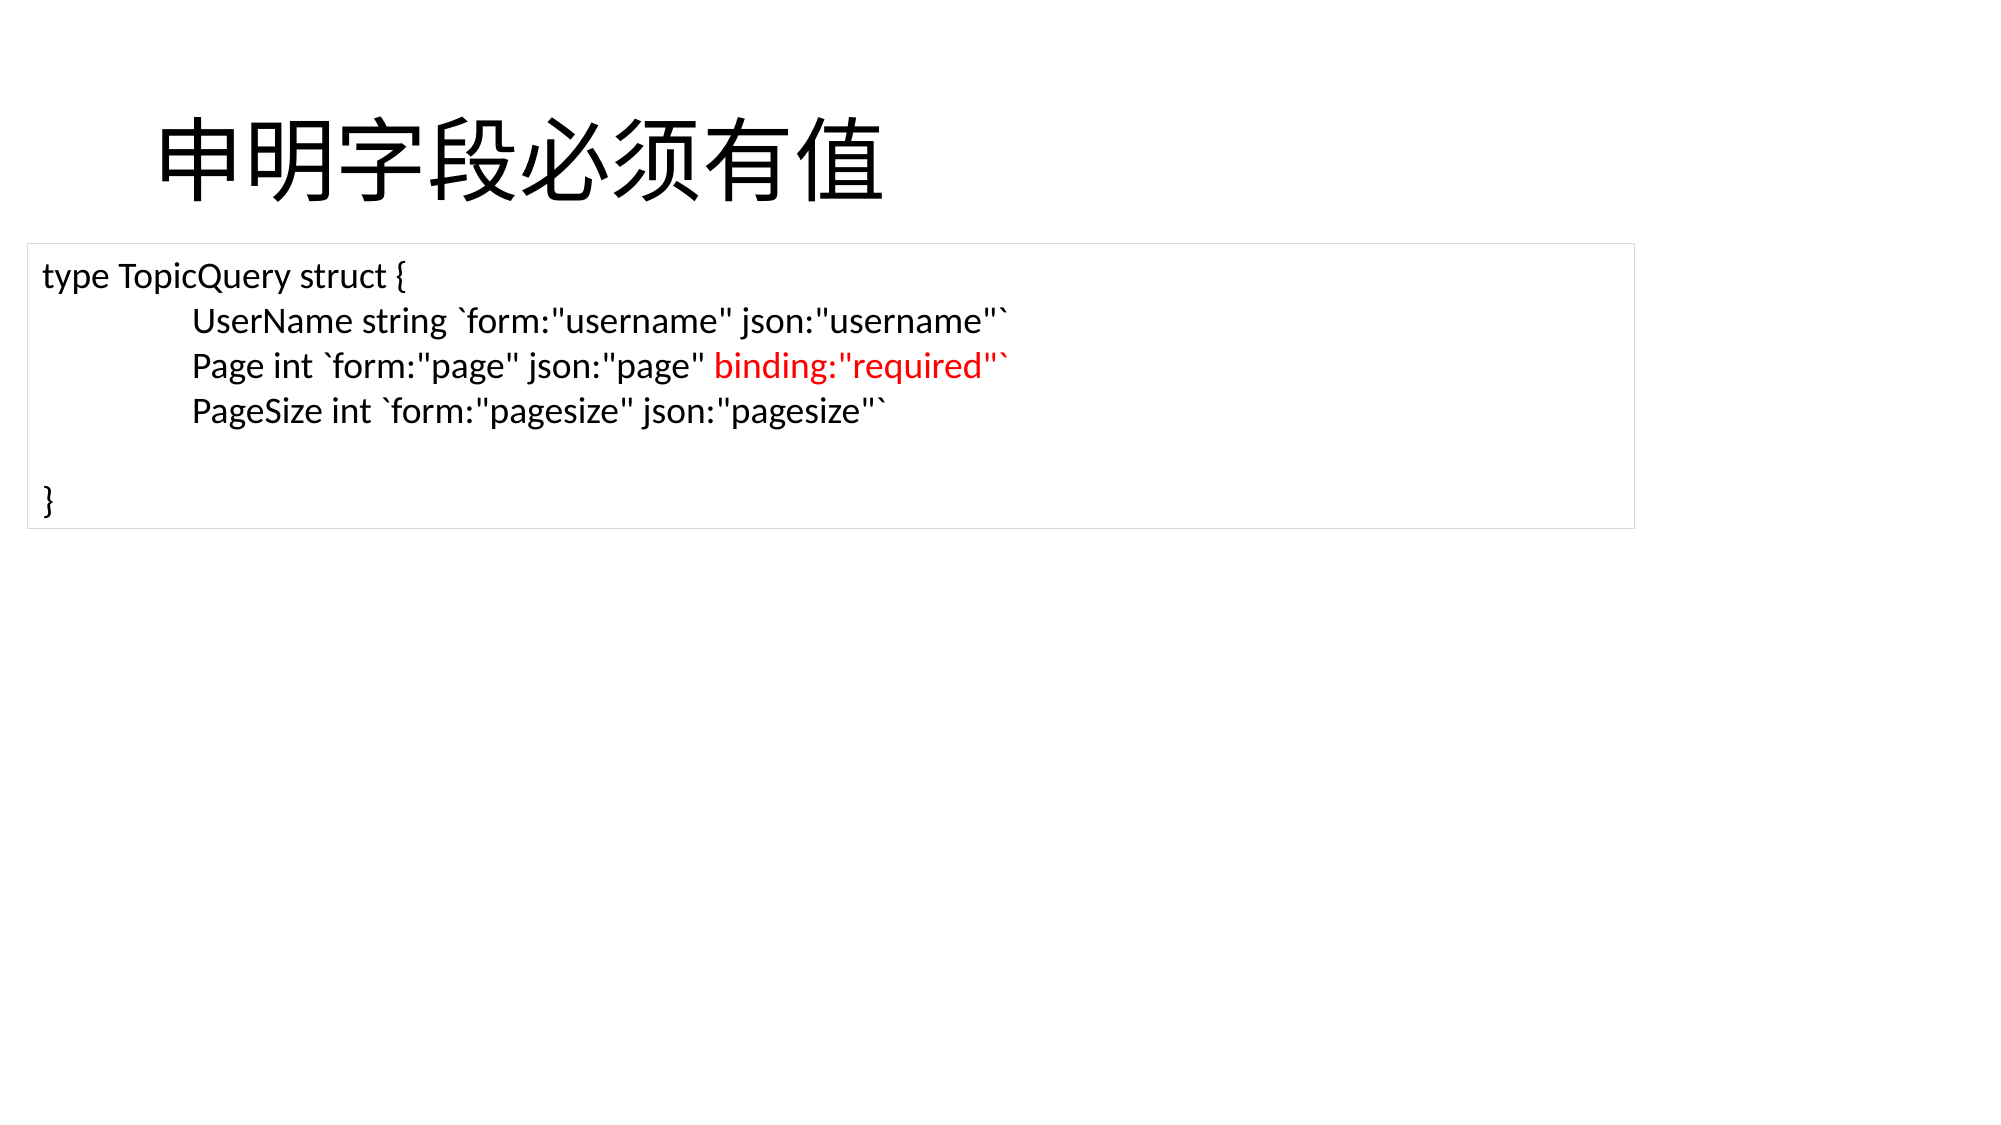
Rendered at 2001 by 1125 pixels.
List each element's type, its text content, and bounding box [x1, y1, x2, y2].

title 申明字段必须有值 [137, 56, 1863, 274]
text_box type TopicQuery struct { UserName string `form:"username" json:"username"` Page int `form:"page" json:"page" binding:"required"` PageSize int `form:"pagesize" json:"pagesize"` } [27, 243, 1635, 529]
